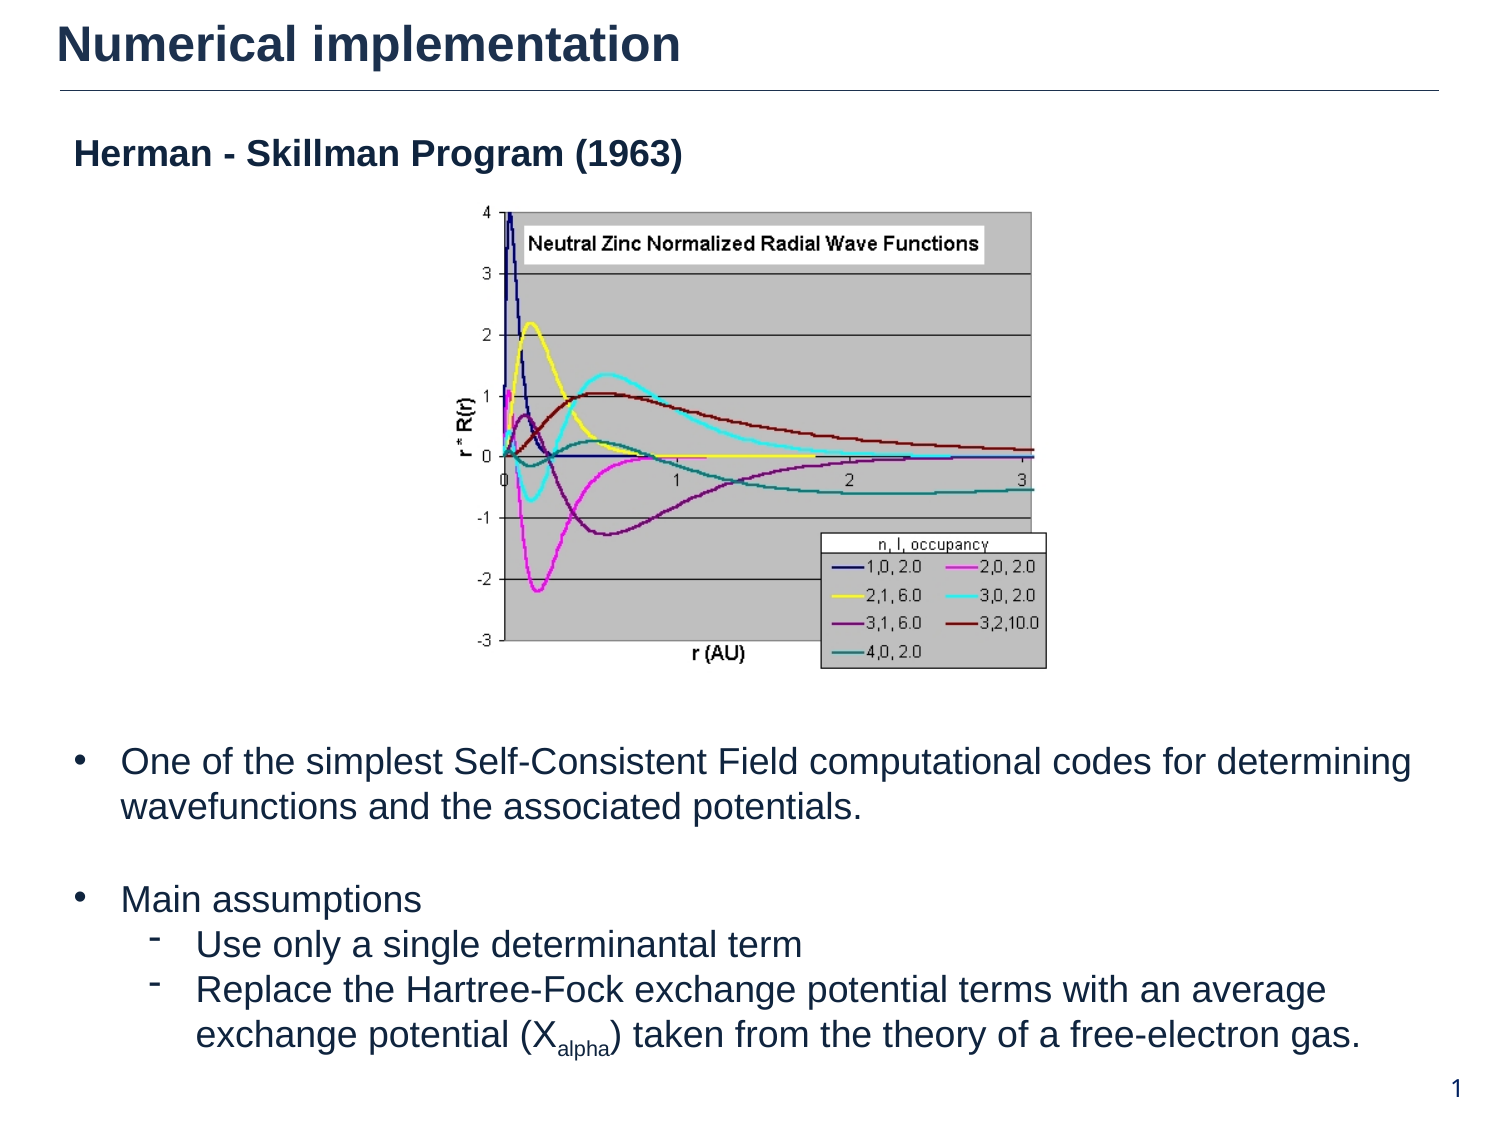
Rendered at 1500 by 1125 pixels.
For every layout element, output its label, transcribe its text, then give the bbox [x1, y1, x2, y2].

text_box One of the simplest Self-Consistent Field computational codes for determining wavefunctions and the associated potentials. [58, 729, 1471, 867]
text_box Main assumptions Use only a single determinantal term Replace the Hartree-Fock exchange potential terms with an average exchange potential (Xalpha) taken from the theory of a free-electron gas. [58, 867, 1471, 1069]
slide_number 1 [1154, 1050, 1480, 1125]
picture [448, 202, 1052, 674]
text_box Herman - Skillman Program (1963) [58, 121, 1444, 181]
title Numerical implementation [41, 0, 1500, 89]
